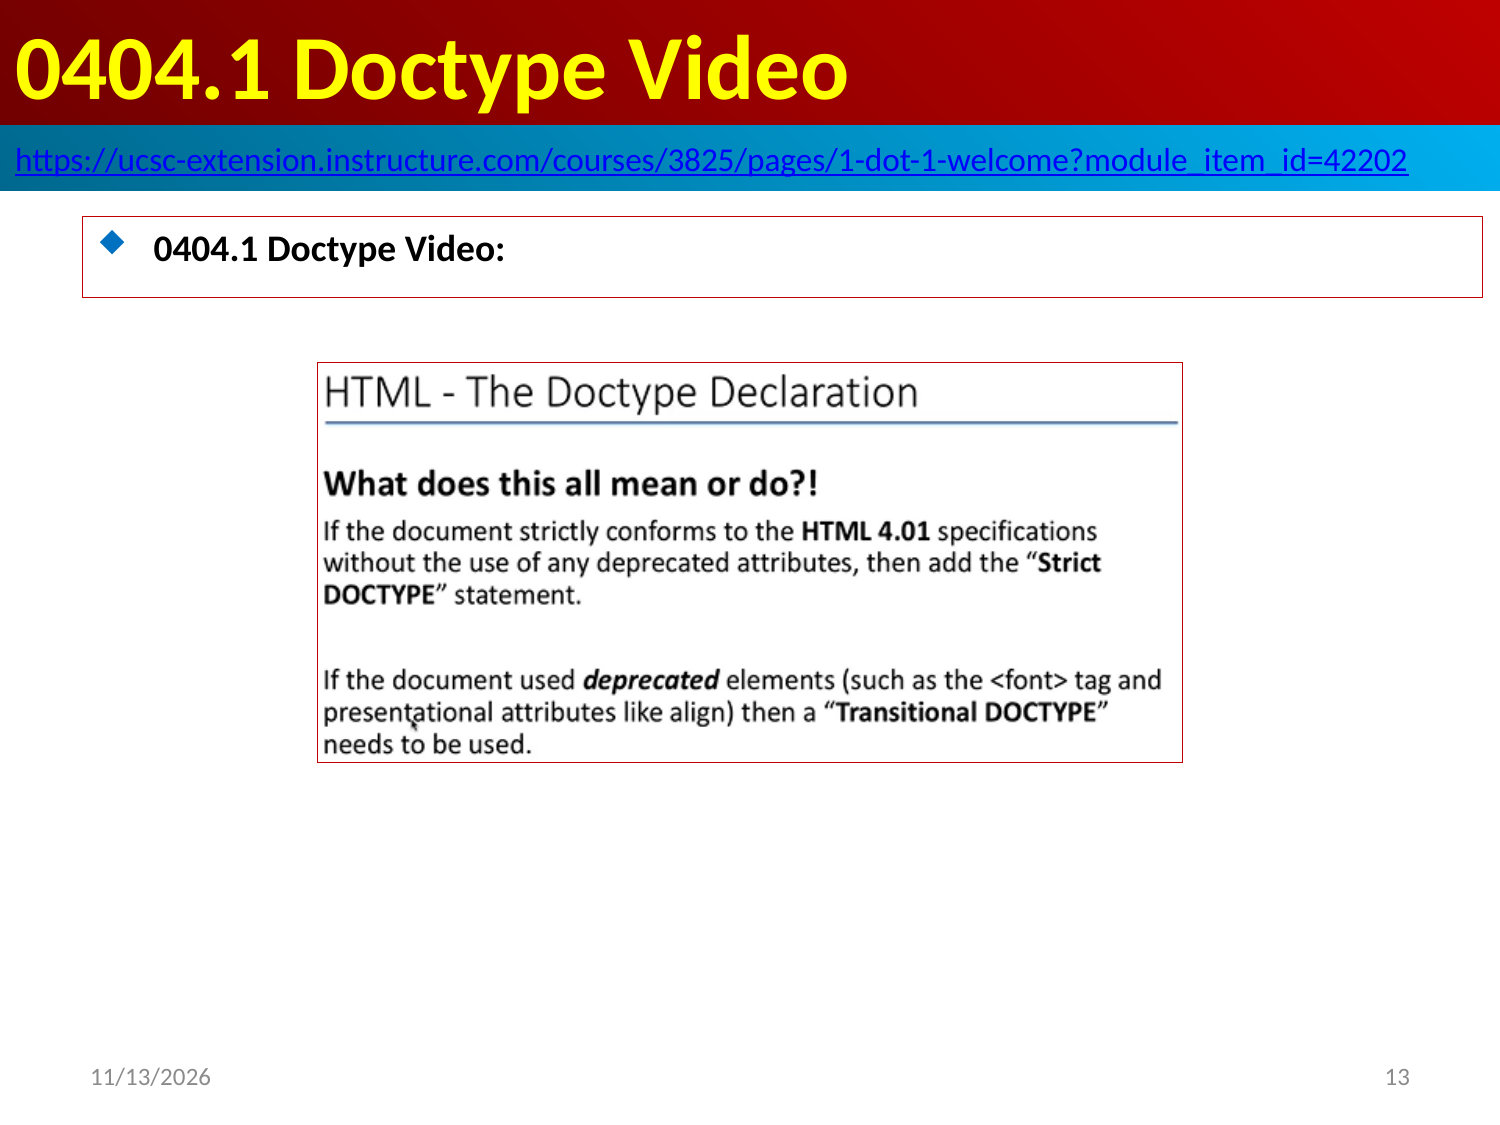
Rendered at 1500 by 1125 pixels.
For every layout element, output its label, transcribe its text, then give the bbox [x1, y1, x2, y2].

title 0404.1 Doctype Video [0, 0, 1500, 125]
text_box https://ucsc-extension.instructure.com/courses/3825/pages/1-dot-1-welcome?module_item_id=42202 [0, 125, 1500, 191]
slide_number 13 [1074, 1042, 1425, 1109]
text_box [119, 52, 183, 109]
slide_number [75, 1042, 425, 1109]
subtitle 0404.1 Doctype Video: [82, 216, 1483, 298]
picture [316, 362, 1183, 763]
